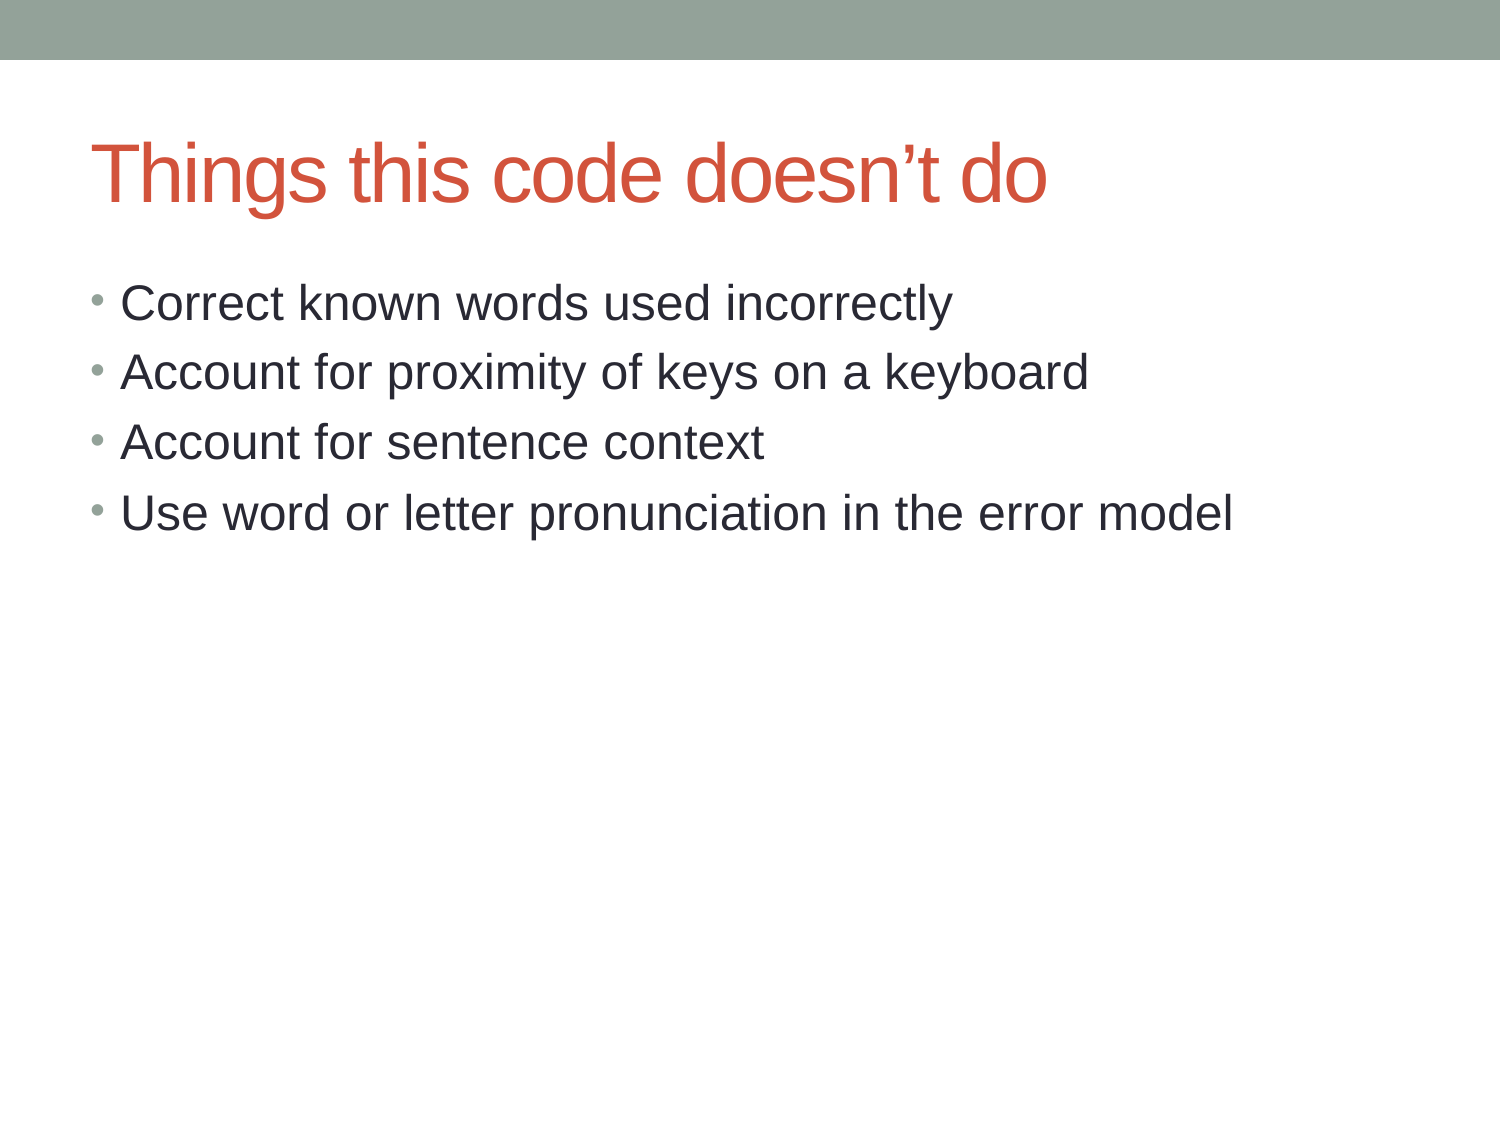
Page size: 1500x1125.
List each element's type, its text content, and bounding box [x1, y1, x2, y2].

title Things this code doesn’t do [75, 87, 1425, 250]
list Correct known words used incorrectly Account for proximity of keys on a keyboard Account for sentence context Use word or letter pronunciation in the error model [75, 262, 1425, 1063]
